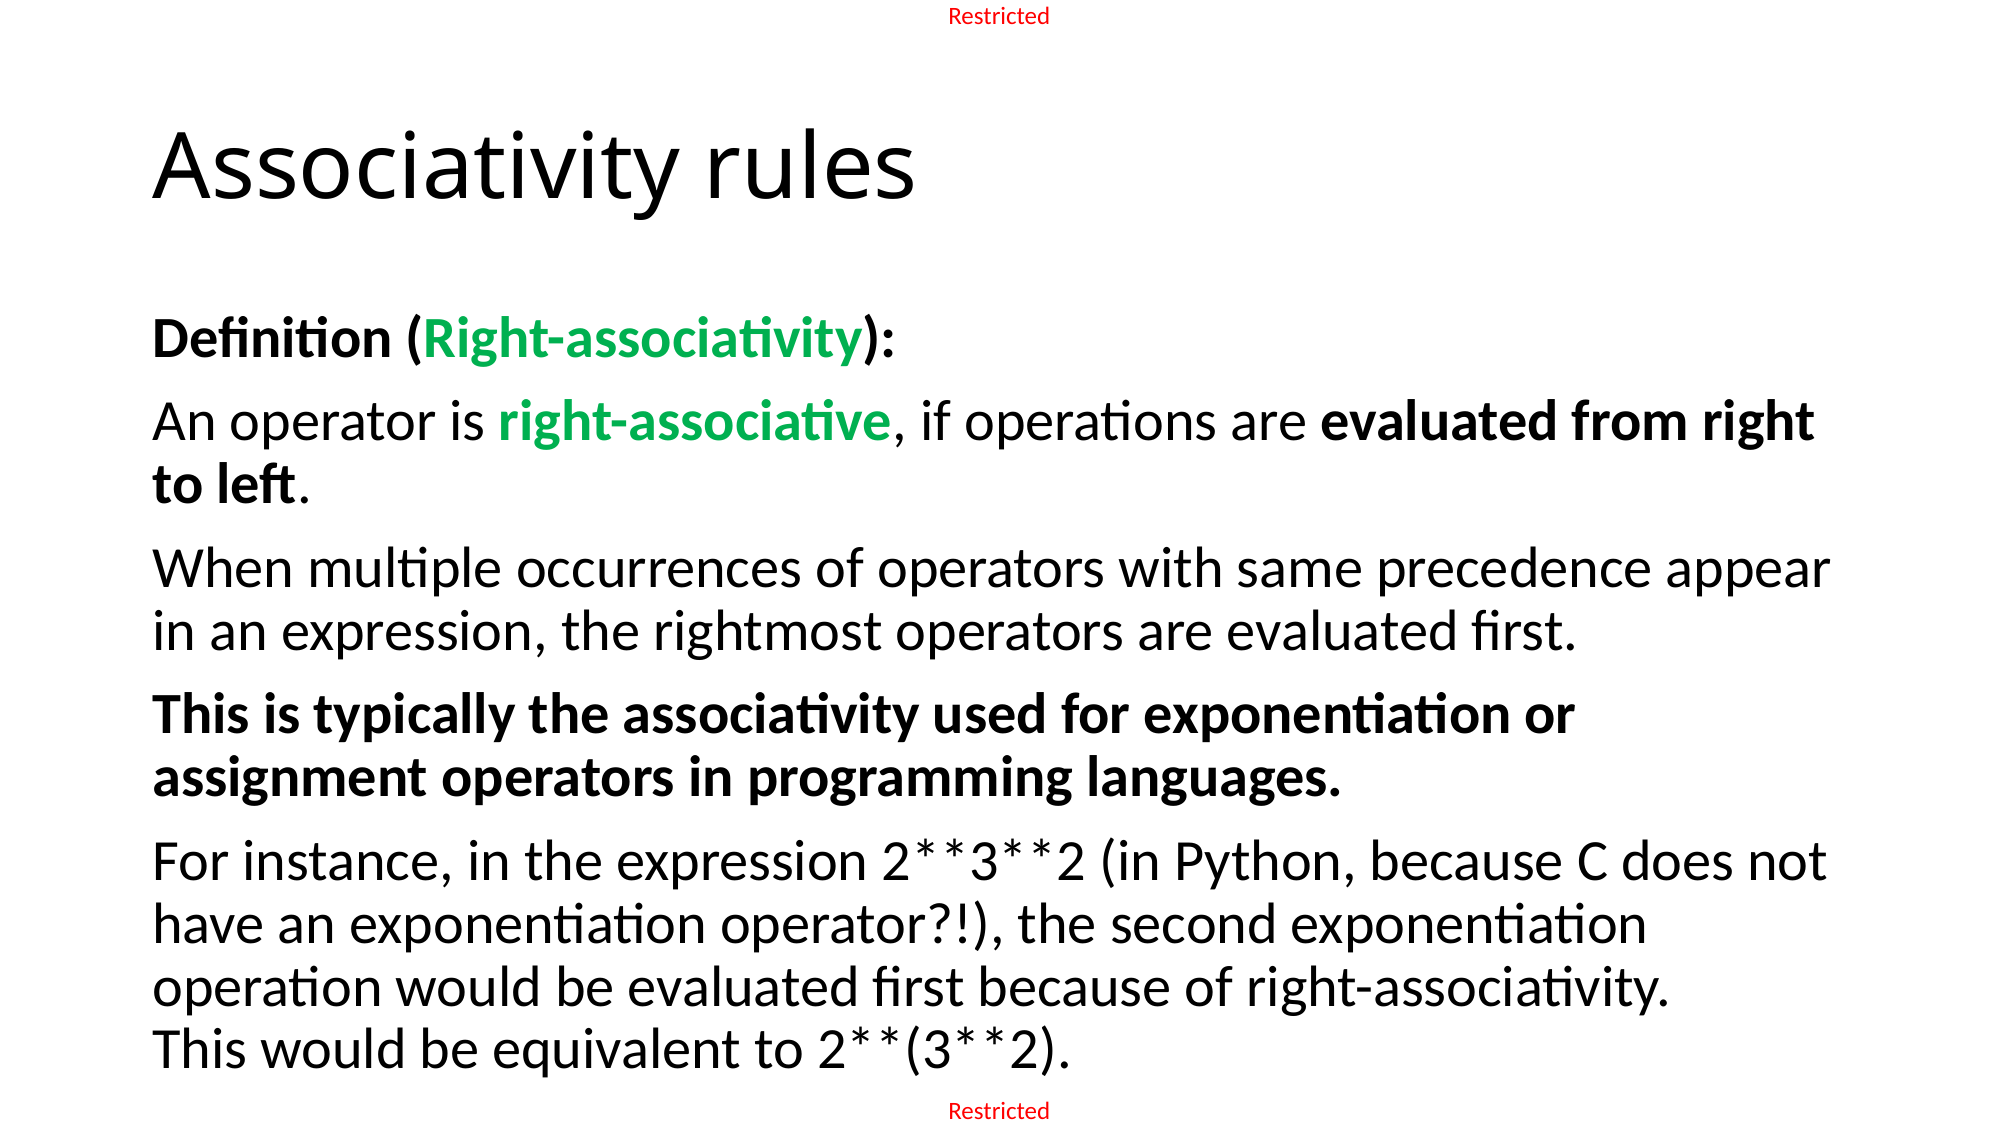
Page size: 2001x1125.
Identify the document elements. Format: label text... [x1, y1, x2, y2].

title Associativity rules [137, 59, 1863, 278]
list Definition (Right-associativity): An operator is right-associative, if operations are evaluated from right to left. When multiple occurrences of operators with same precedence appear in an expression, the rightmost operators are evaluated first. This is typically the associativity used for exponentiation or assignment operators in programming languages. For instance, in the expression 2**3**2 (in Python, because C does not have an exponentiation operator?!), the second exponentiation operation would be evaluated first because of right-associativity. This would be equivalent to 2**(3**2). [137, 299, 1863, 1125]
